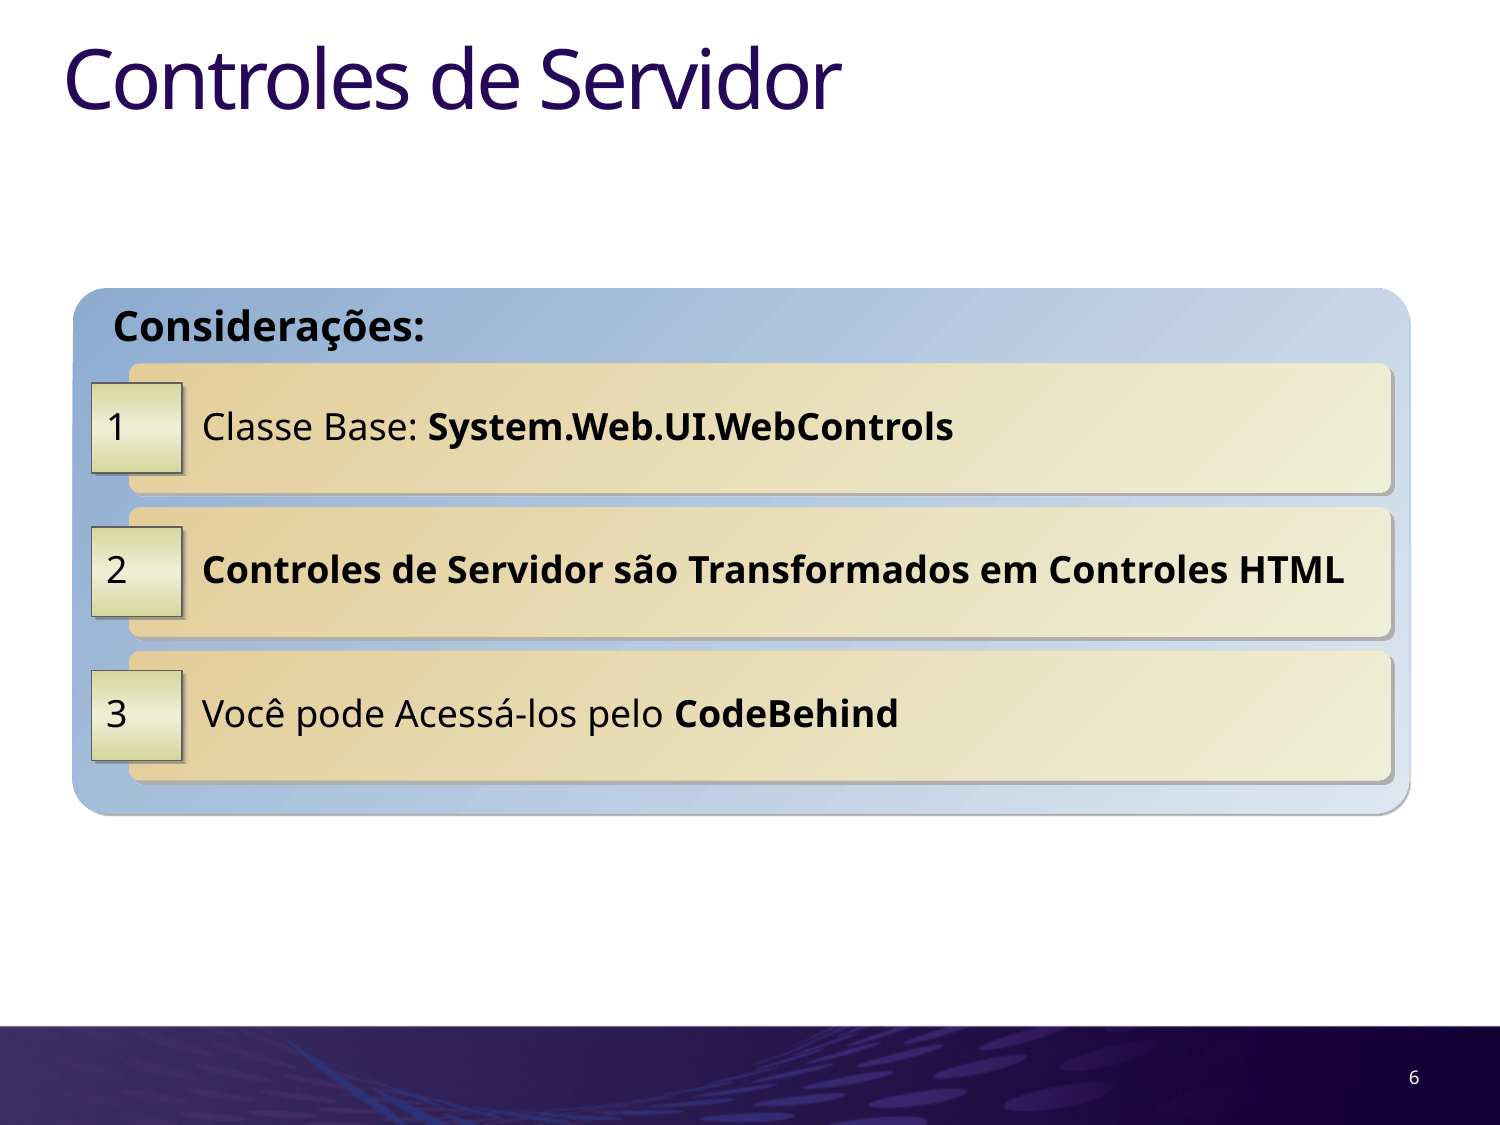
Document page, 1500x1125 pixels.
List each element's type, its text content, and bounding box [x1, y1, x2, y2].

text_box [91, 650, 1391, 781]
slide_number 6 [1408, 1031, 1467, 1092]
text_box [91, 506, 1391, 637]
title Controles de Servidor [62, 37, 1438, 129]
text_box Considerações: [72, 288, 1410, 814]
picture [0, 0, 1500, 1125]
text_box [91, 363, 1391, 493]
